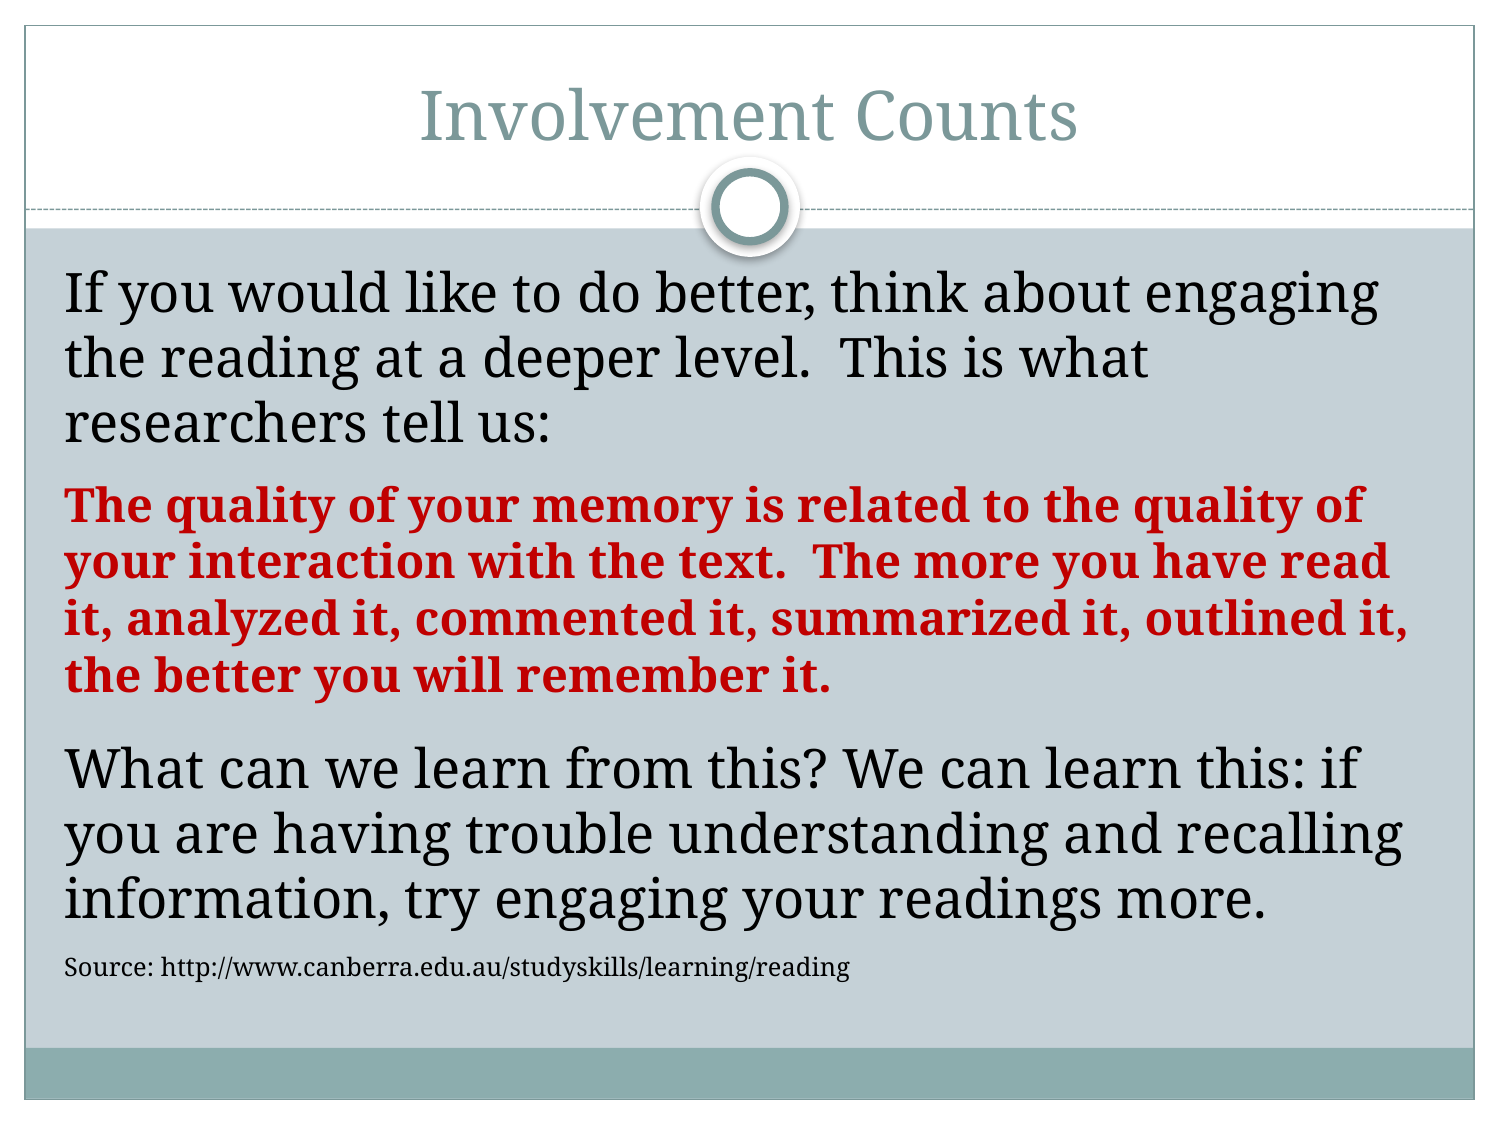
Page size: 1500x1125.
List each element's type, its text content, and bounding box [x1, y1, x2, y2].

title Involvement Counts [49, 37, 1450, 162]
list If you would like to do better, think about engaging the reading at a deeper level. This is what researchers tell us: The quality of your memory is related to the quality of your interaction with the text. The more you have read it, analyzed it, commented it, summarized it, outlined it, the better you will remember it. What can we learn from this? We can learn this: if you are having trouble understanding and recalling information, try engaging your readings more. Source: http://www.canberra.edu.au/studyskills/learning/reading [49, 250, 1445, 1001]
